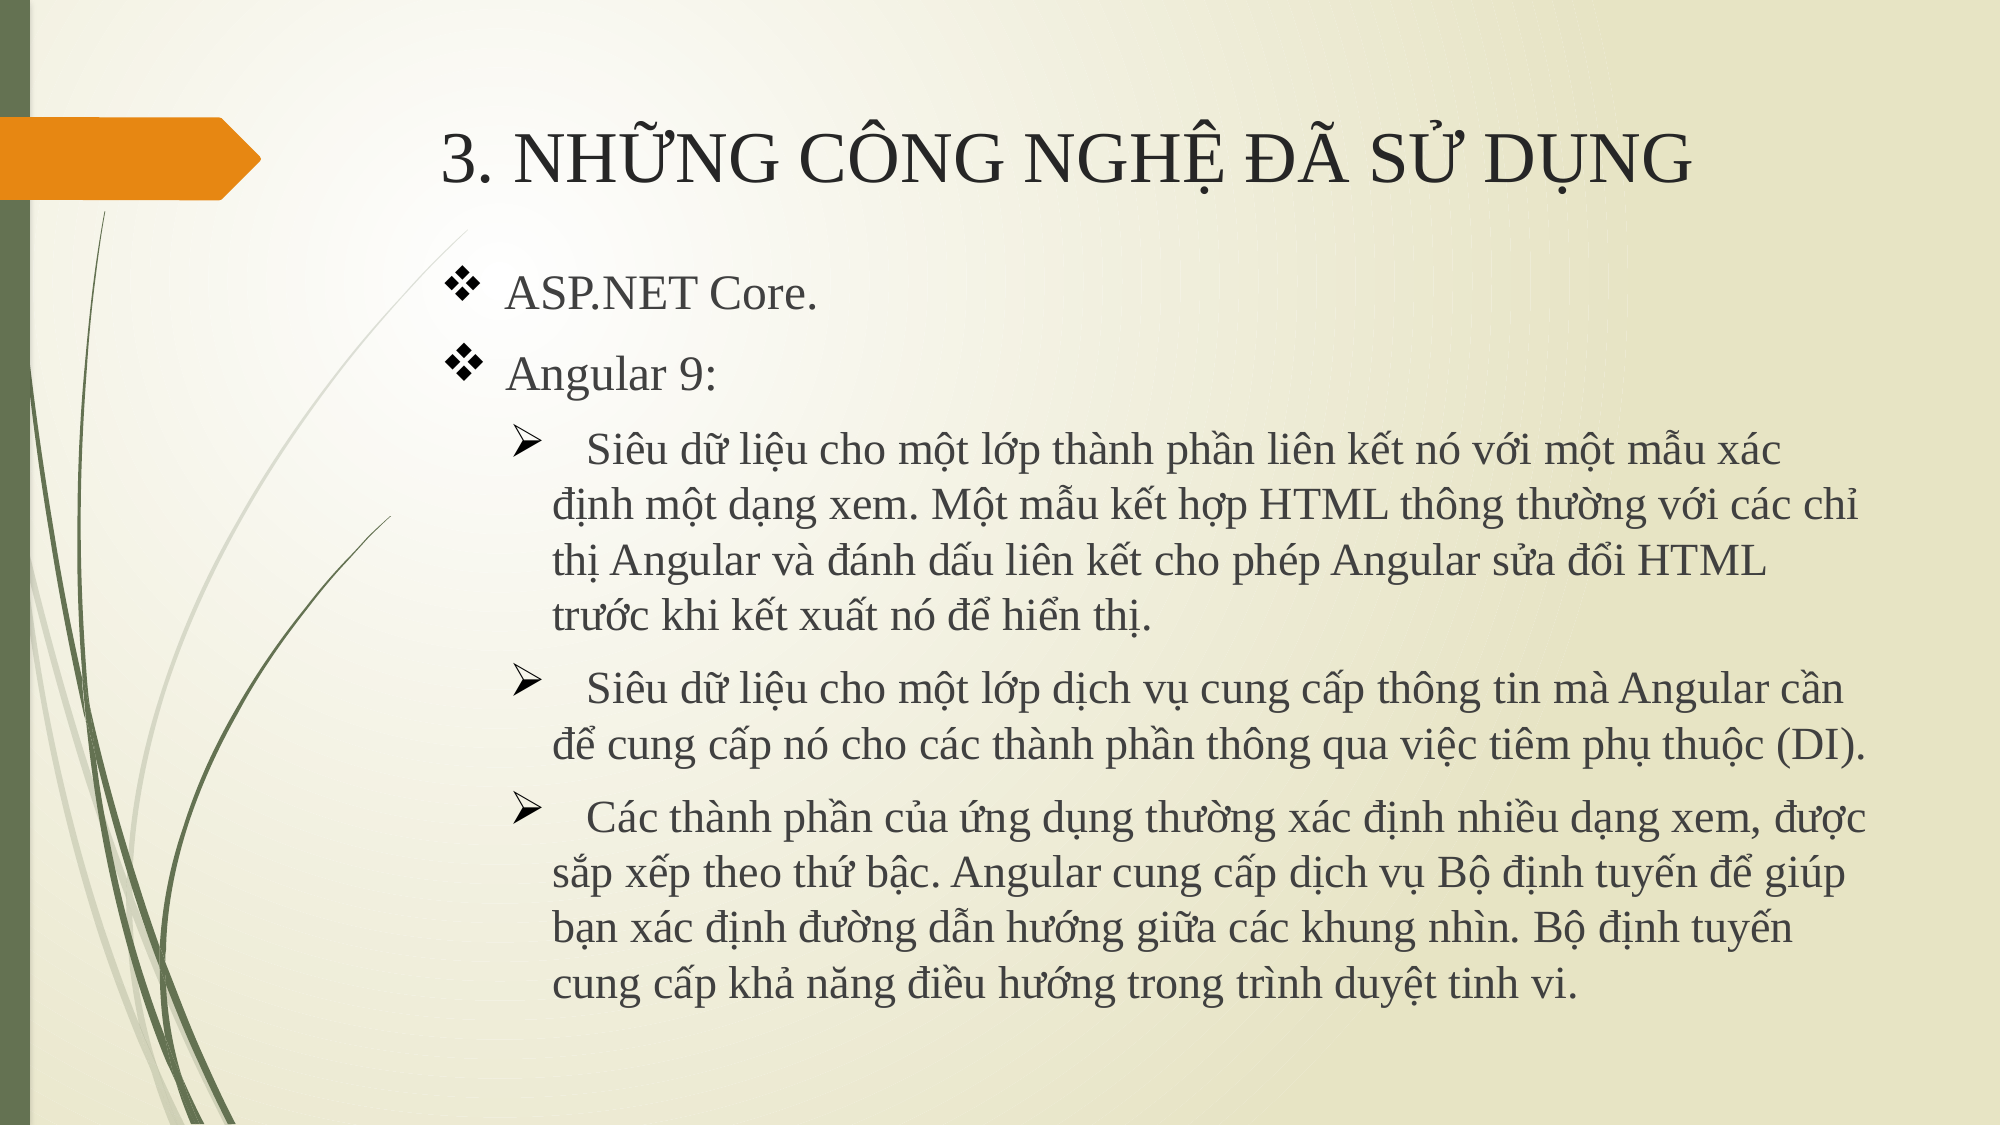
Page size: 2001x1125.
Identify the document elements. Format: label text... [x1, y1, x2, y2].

list ASP.NET Core. Angular 9: Siêu dữ liệu cho một lớp thành phần liên kết nó với một mẫu xác định một dạng xem. Một mẫu kết hợp HTML thông thường với các chỉ thị Angular và đánh dấu liên kết cho phép Angular sửa đổi HTML trước khi kết xuất nó để hiển thị. Siêu dữ liệu cho một lớp dịch vụ cung cấp thông tin mà Angular cần để cung cấp nó cho các thành phần thông qua việc tiêm phụ thuộc (DI). Các thành phần của ứng dụng thường xác định nhiều dạng xem, được sắp xếp theo thứ bậc. Angular cung cấp dịch vụ Bộ định tuyến để giúp bạn xác định đường dẫn hướng giữa các khung nhìn. Bộ định tuyến cung cấp khả năng điều hướng trong trình duyệt tinh vi. [425, 252, 1888, 1047]
title 3. NHỮNG CÔNG NGHỆ ĐÃ SỬ DỤNG [425, 102, 1888, 229]
